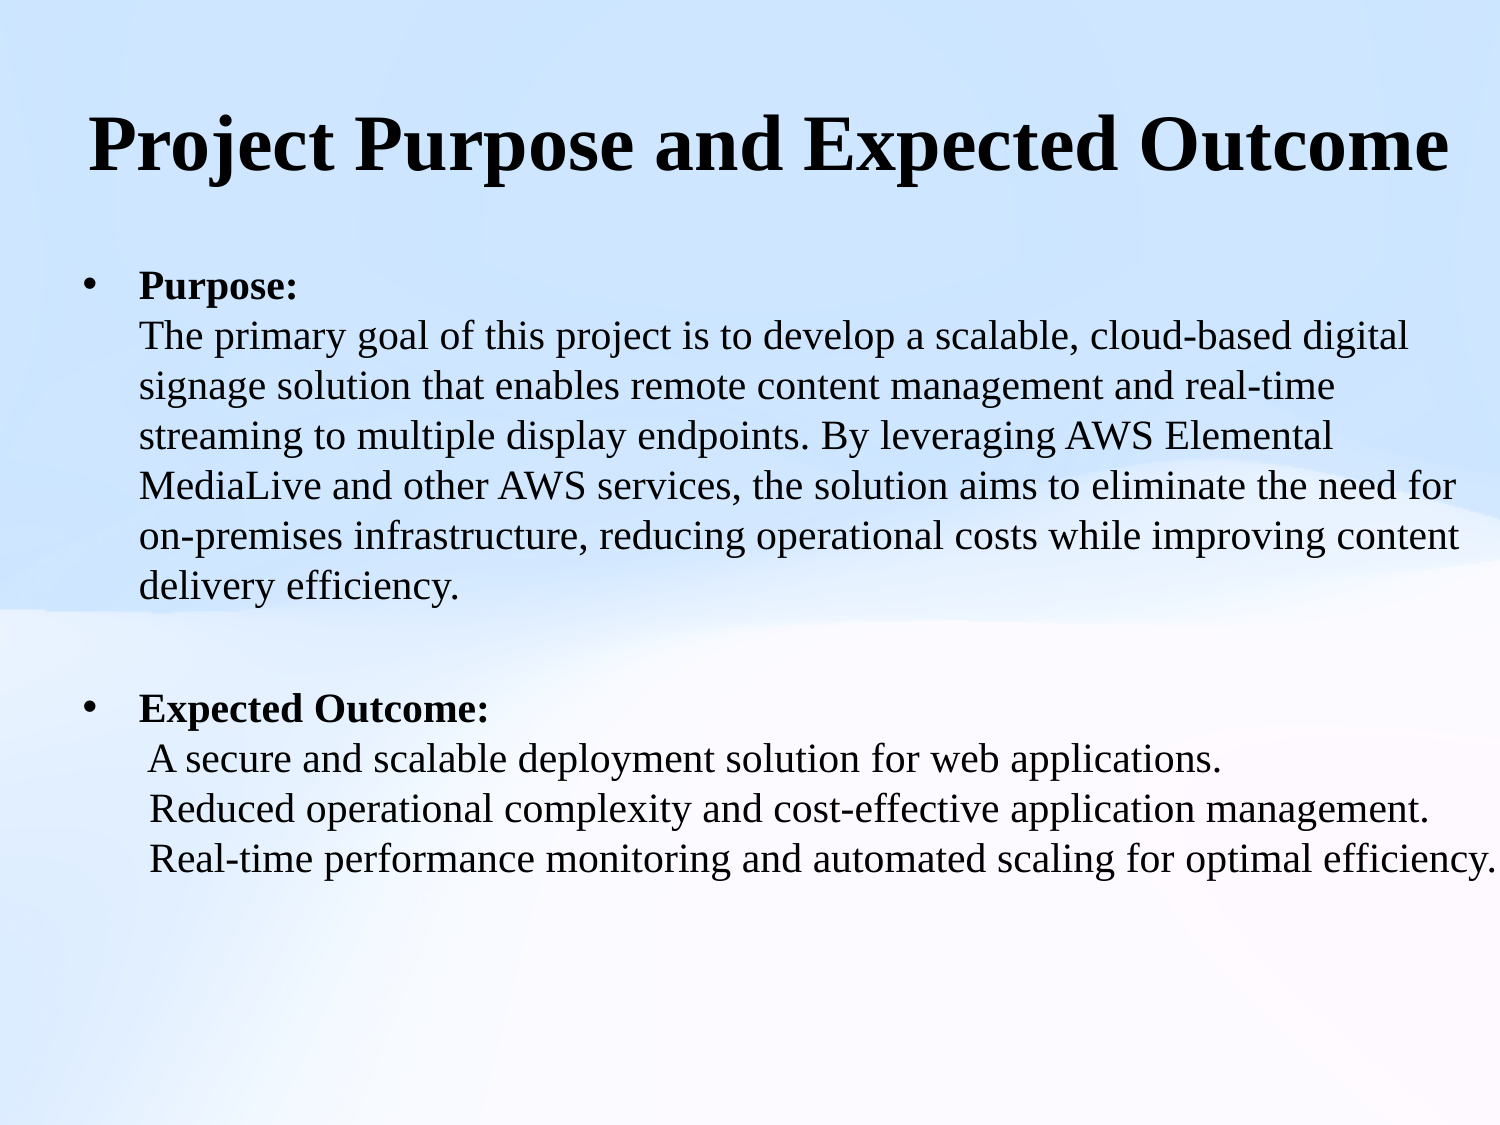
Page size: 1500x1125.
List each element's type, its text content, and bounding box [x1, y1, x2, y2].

list Purpose: The primary goal of this project is to develop a scalable, cloud-based digital signage solution that enables remote content management and real-time streaming to multiple display endpoints. By leveraging AWS Elemental MediaLive and other AWS services, the solution aims to eliminate the need for on-premises infrastructure, reducing operational costs while improving content delivery efficiency. Expected Outcome: A secure and scalable deployment solution for web applications. Reduced operational complexity and cost-effective application management. Real-time performance monitoring and automated scaling for optimal efficiency. [74, 250, 1500, 994]
title Project Purpose and Expected Outcome [74, 44, 1465, 234]
picture [0, 0, 1500, 1125]
